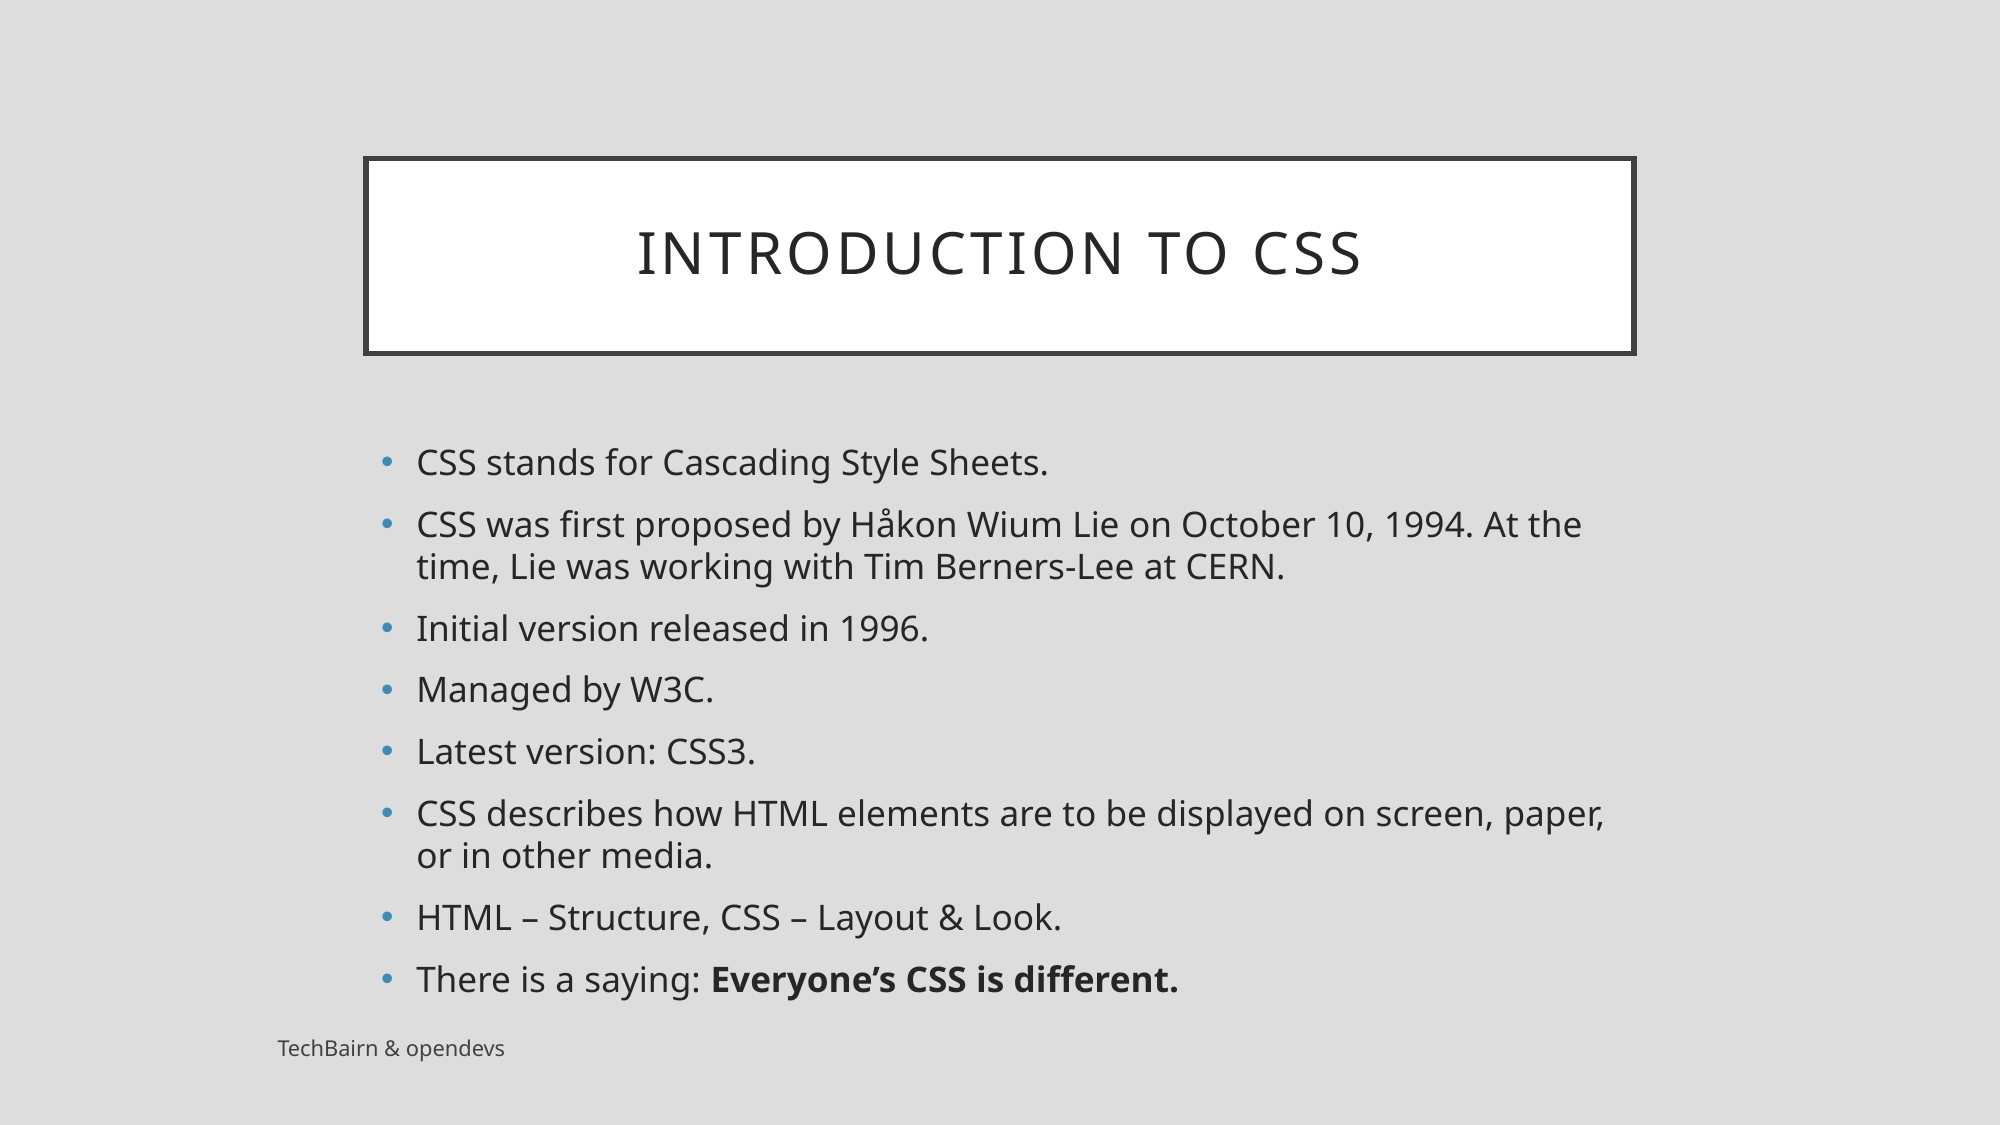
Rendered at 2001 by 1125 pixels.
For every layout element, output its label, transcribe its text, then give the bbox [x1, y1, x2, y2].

footer TechBairn & opendevs [262, 1023, 1231, 1076]
list CSS stands for Cascading Style Sheets. CSS was first proposed by Håkon Wium Lie on October 10, 1994. At the time, Lie was working with Tim Berners-Lee at CERN. Initial version released in 1996. Managed by W3C. Latest version: CSS3. CSS describes how HTML elements are to be displayed on screen, paper, or in other media. HTML – Structure, CSS – Layout & Look. There is a saying: Everyone’s CSS is different. [366, 432, 1634, 1012]
title Introduction To CSS [363, 156, 1637, 356]
